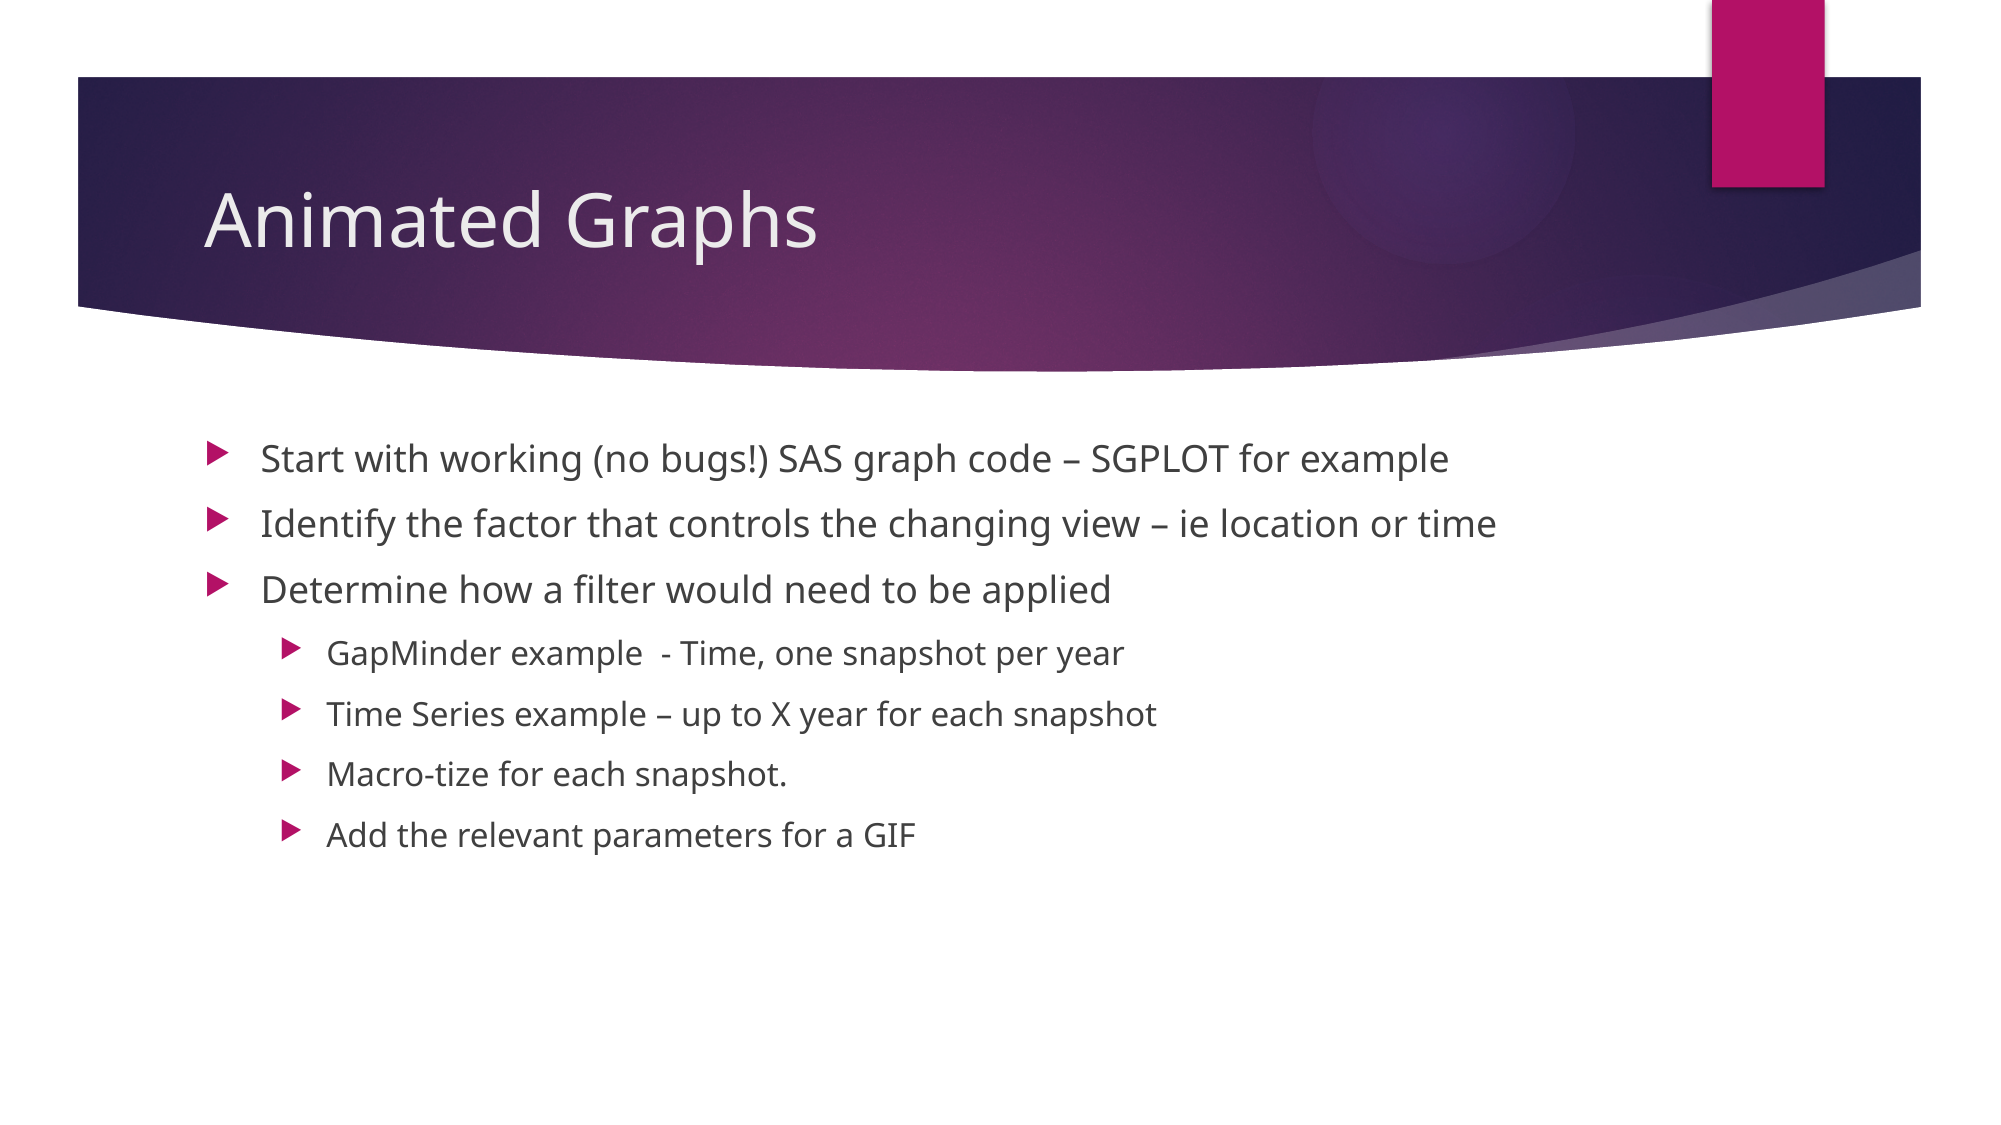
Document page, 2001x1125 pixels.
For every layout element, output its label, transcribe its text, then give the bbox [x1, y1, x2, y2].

list Start with working (no bugs!) SAS graph code – SGPLOT for example Identify the factor that controls the changing view – ie location or time Determine how a filter would need to be applied GapMinder example - Time, one snapshot per year Time Series example – up to X year for each snapshot Macro-tize for each snapshot. Add the relevant parameters for a GIF [189, 427, 1638, 988]
title Animated Graphs [189, 159, 1627, 276]
